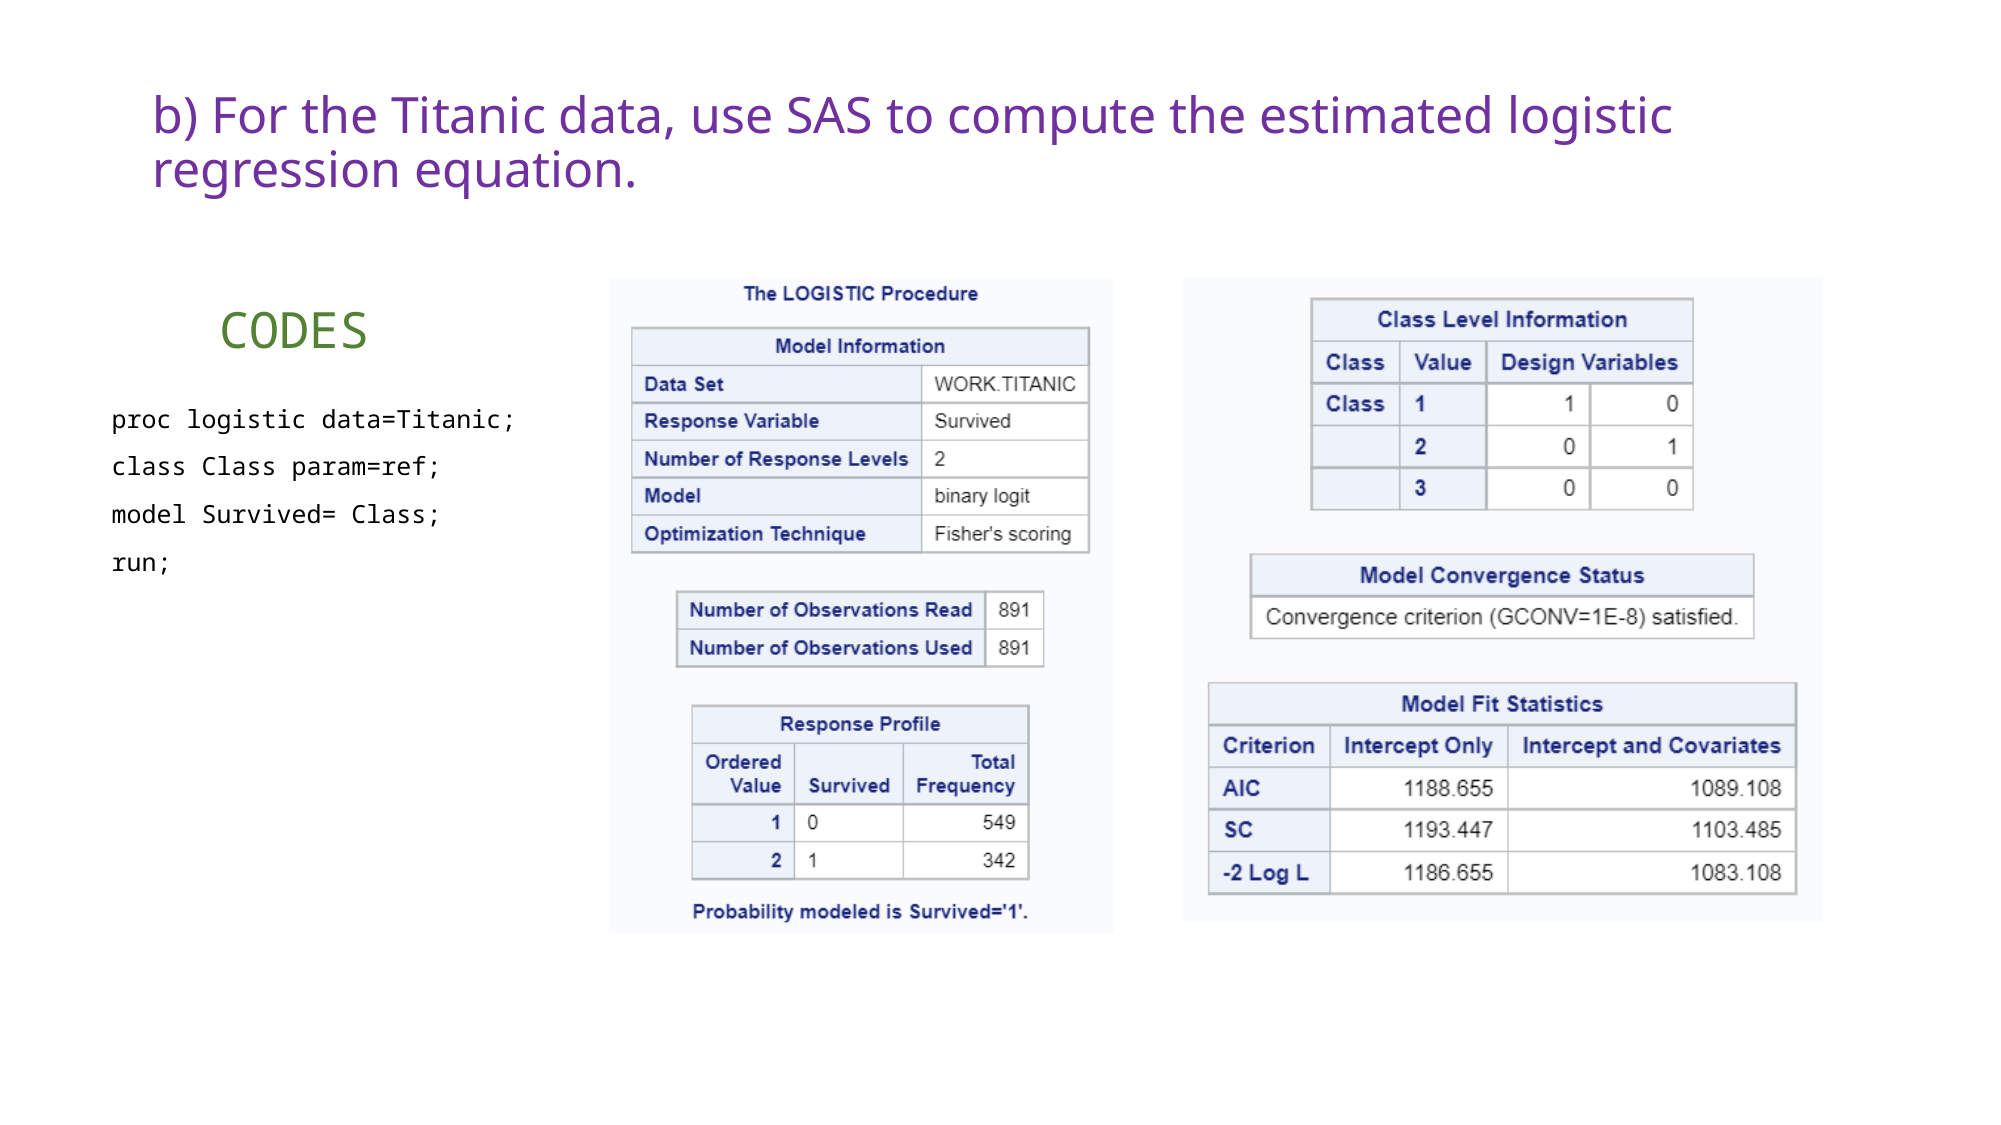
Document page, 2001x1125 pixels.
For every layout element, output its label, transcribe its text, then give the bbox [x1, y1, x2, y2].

picture [1183, 277, 1823, 922]
list proc logistic data=Titanic; class Class param=ref; model Survived= Class; run; [96, 399, 609, 653]
picture [609, 277, 1114, 933]
text_box b) For the Titanic data, use SAS to compute the estimated logistic regression equation. [137, 47, 1863, 240]
text_box CODES [101, 304, 488, 361]
